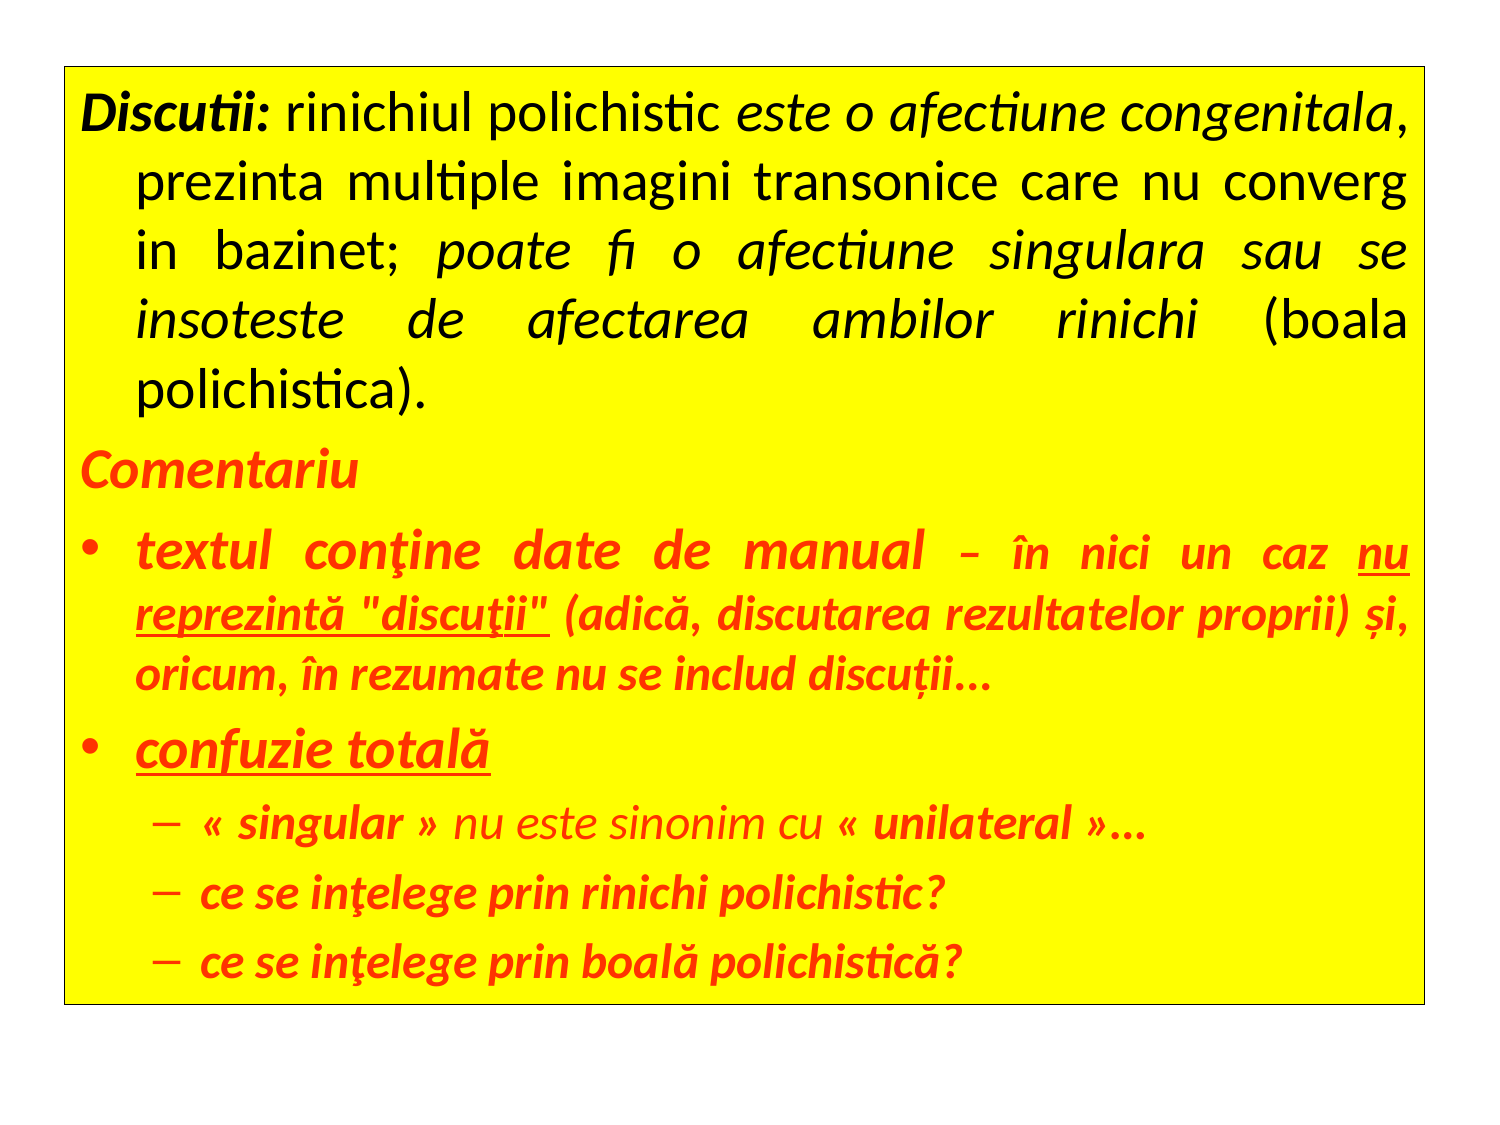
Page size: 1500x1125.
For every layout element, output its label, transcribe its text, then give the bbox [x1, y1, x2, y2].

list Discutii: rinichiul polichistic este o afectiune congenitala, prezinta multiple imagini transonice care nu converg in bazinet; poate fi o afectiune singulara sau se insoteste de afectarea ambilor rinichi (boala polichistica). Comentariu textul conţine date de manual – în nici un caz nu reprezintă "discuţii" (adică, discutarea rezultatelor proprii) şi, oricum, în rezumate nu se includ discuţii... confuzie totală « singular » nu este sinonim cu « unilateral »… ce se inţelege prin rinichi polichistic? ce se inţelege prin boală polichistică? [64, 66, 1425, 1005]
